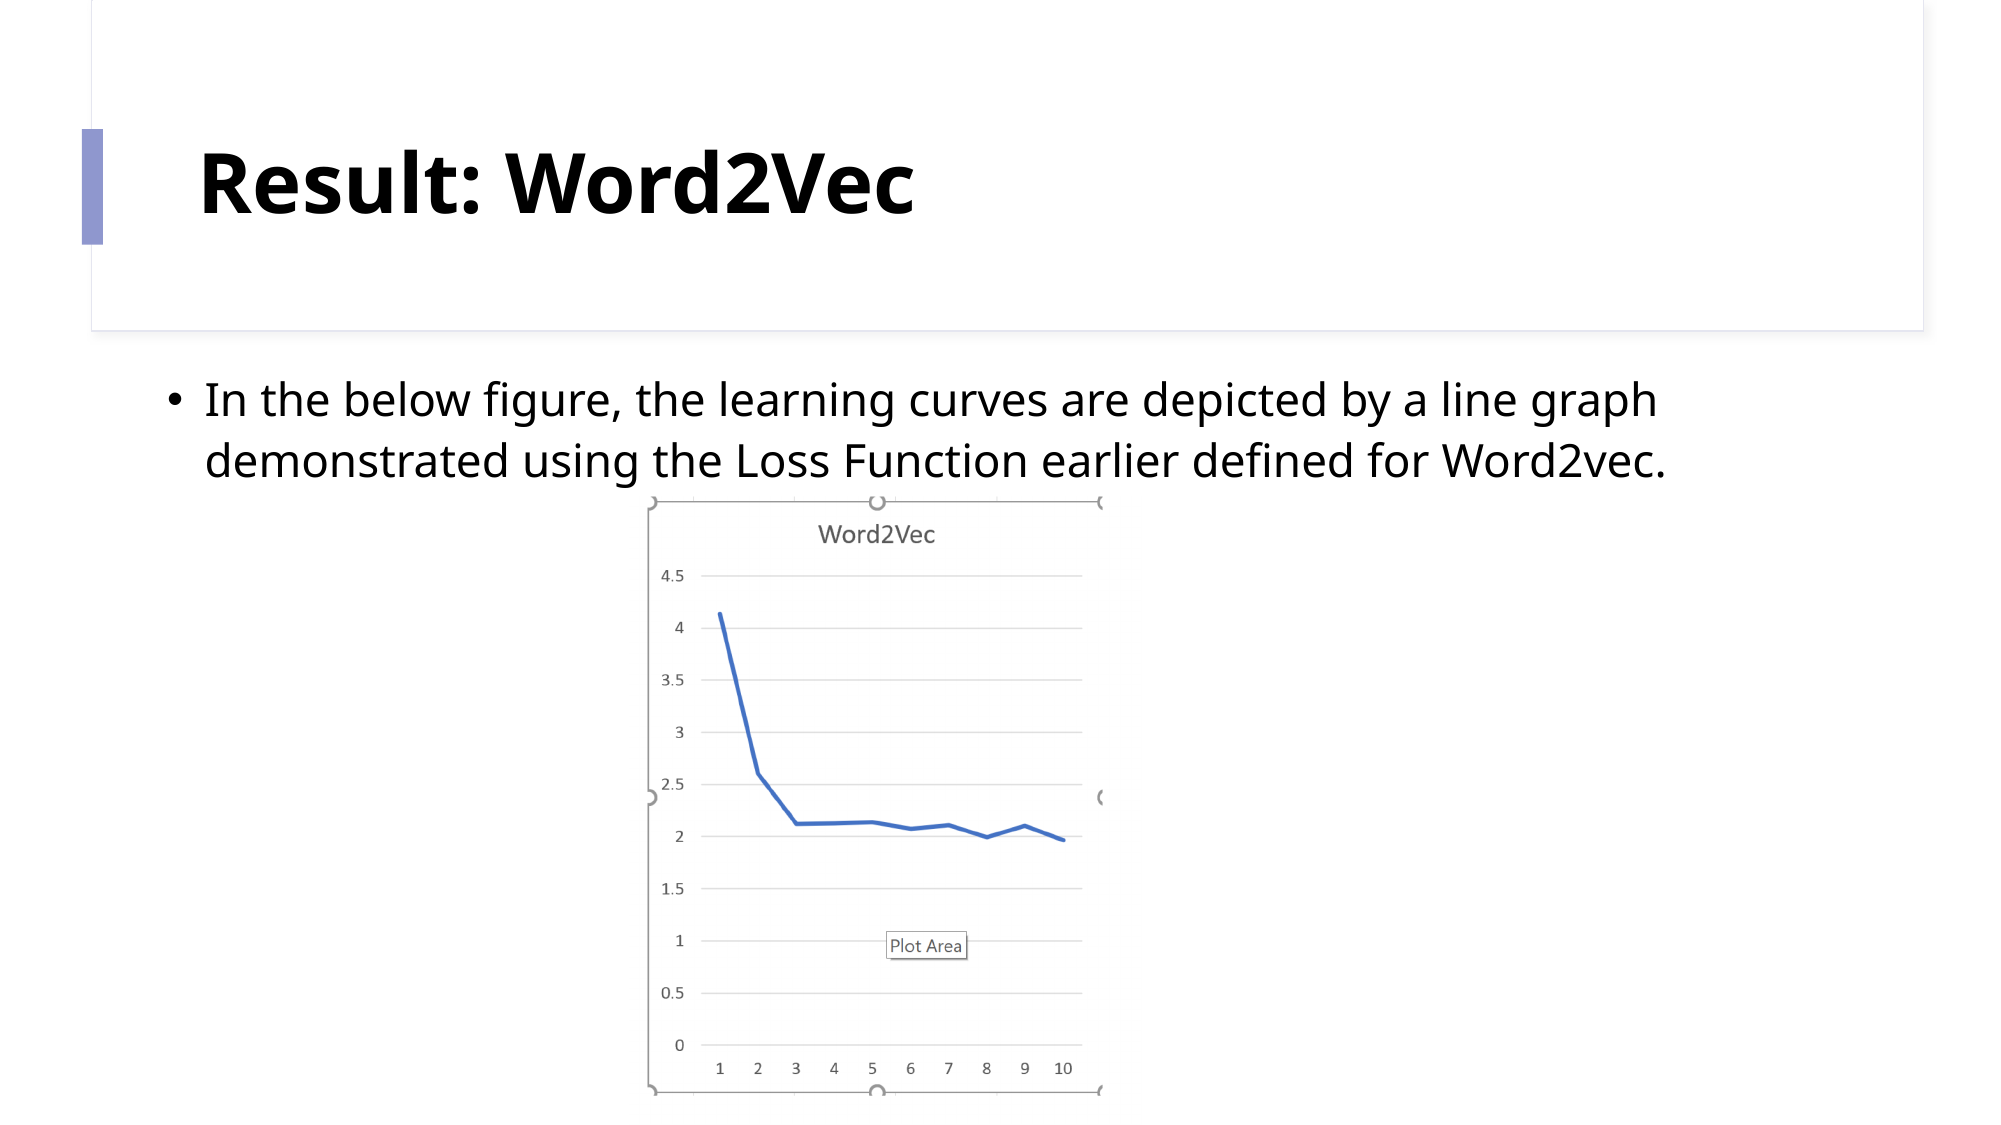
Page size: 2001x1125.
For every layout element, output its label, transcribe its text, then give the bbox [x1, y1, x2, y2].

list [629, 496, 1142, 1125]
text_box In the below figure, the learning curves are depicted by a line graph demonstrated using the Loss Function earlier defined for Word2vec. [152, 357, 1823, 494]
title Result: Word2Vec [183, 90, 1851, 284]
